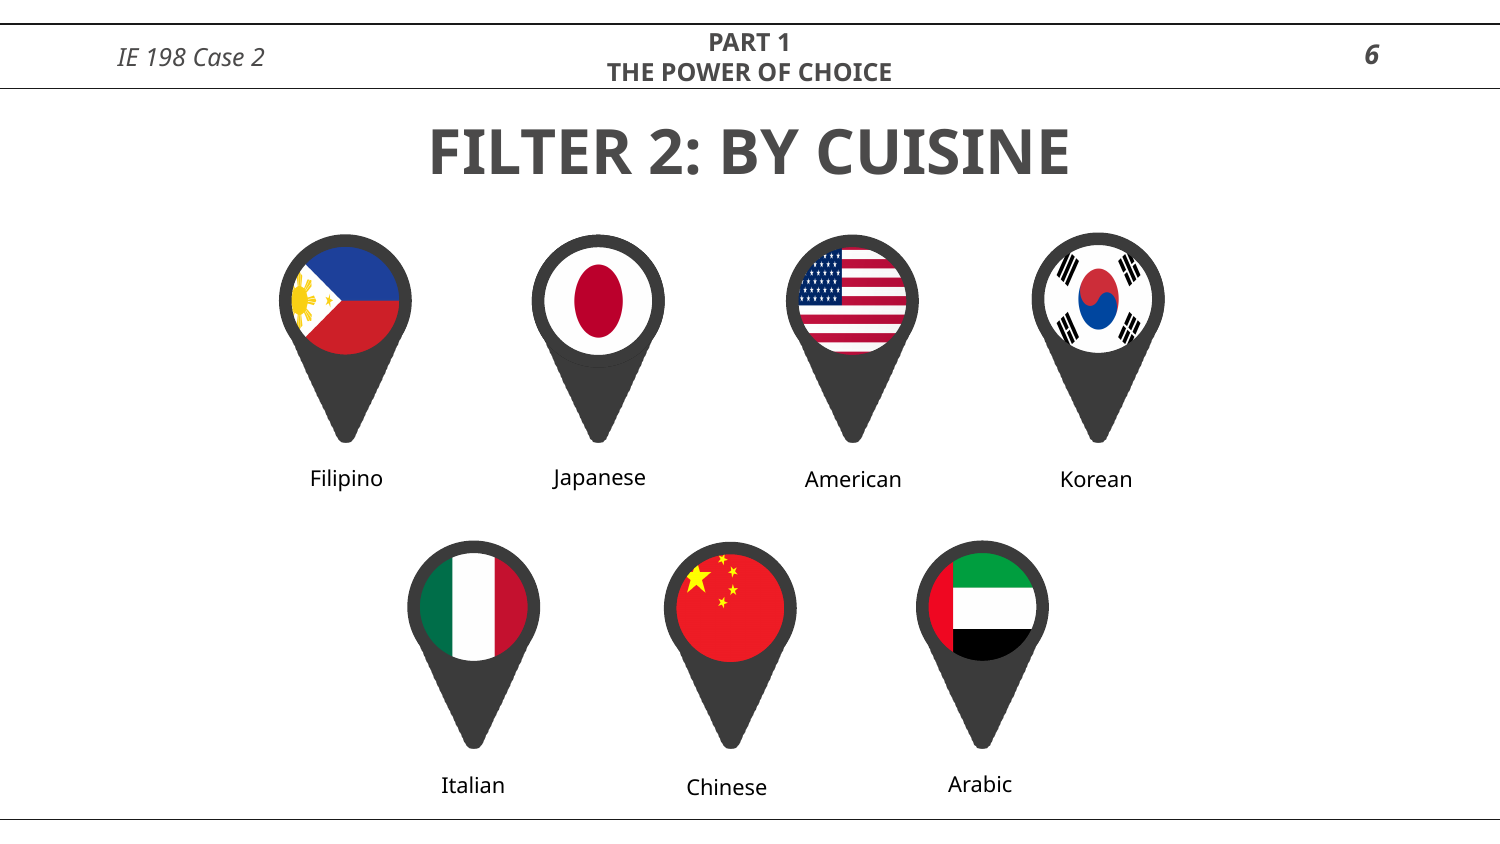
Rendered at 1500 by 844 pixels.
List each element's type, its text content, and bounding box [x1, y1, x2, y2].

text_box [458, 200, 739, 454]
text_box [205, 200, 456, 481]
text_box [874, 509, 1123, 786]
text_box PART 1 THE POWER OF CHOICE [578, 36, 921, 77]
slide_number 6 [1304, 36, 1395, 77]
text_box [219, 455, 1224, 501]
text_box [590, 509, 871, 761]
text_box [346, 763, 1108, 809]
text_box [958, 199, 1239, 480]
text_box IE 198 Case 2 [102, 36, 305, 77]
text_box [333, 509, 585, 786]
title FILTER 2: BY CUISINE [118, 88, 1382, 212]
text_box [740, 200, 956, 454]
